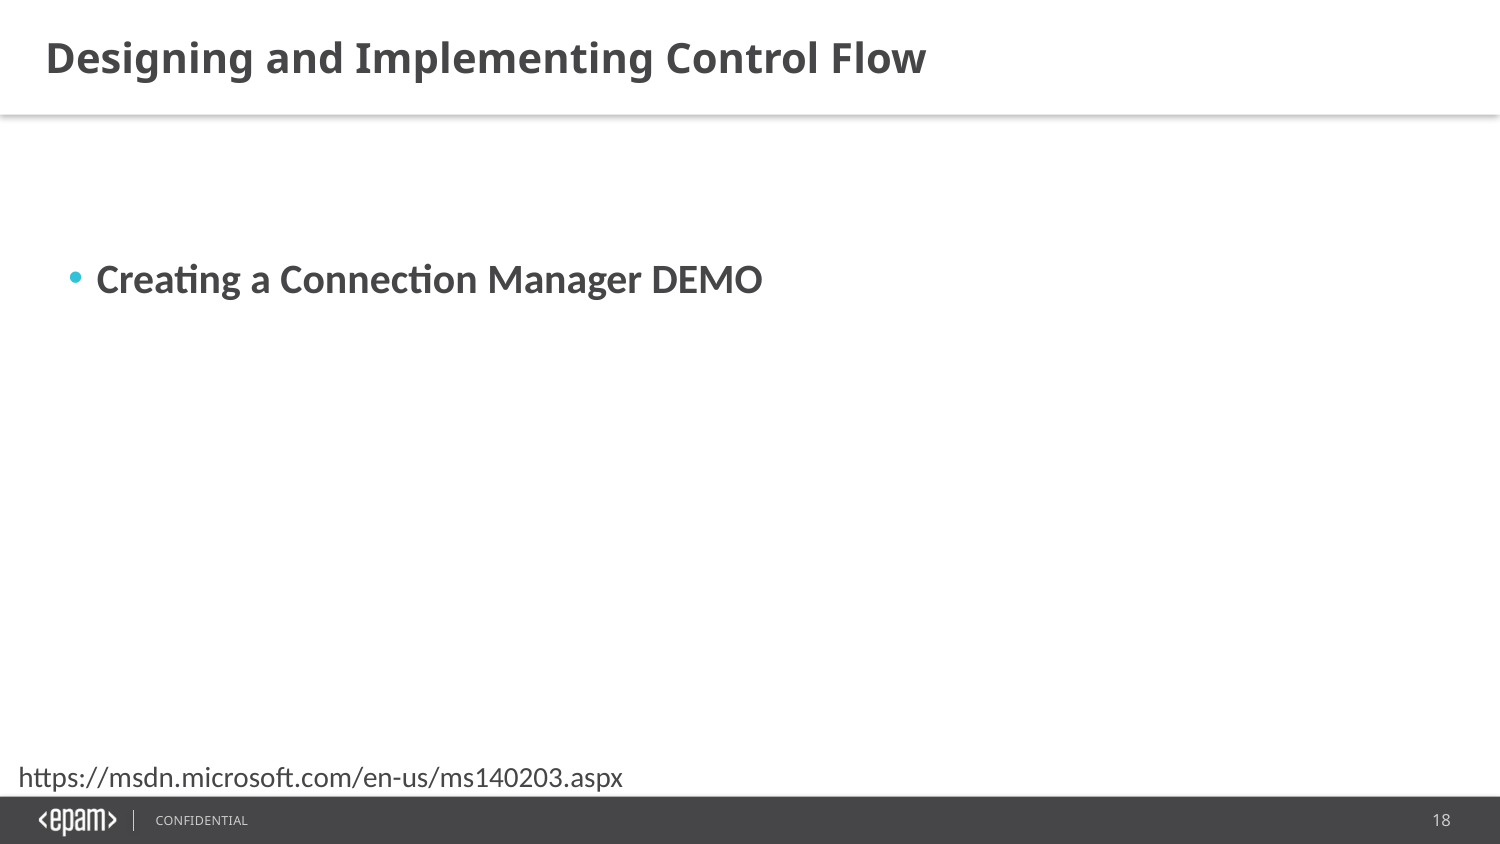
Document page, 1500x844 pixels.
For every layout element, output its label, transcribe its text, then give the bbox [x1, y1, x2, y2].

list Designing and Implementing Control Flow [0, 0, 1500, 115]
text_box https://msdn.microsoft.com/en-us/ms140203.aspx [3, 750, 639, 801]
text_box Creating a Connection Manager DEMO [53, 239, 1420, 752]
picture [38, 808, 117, 837]
